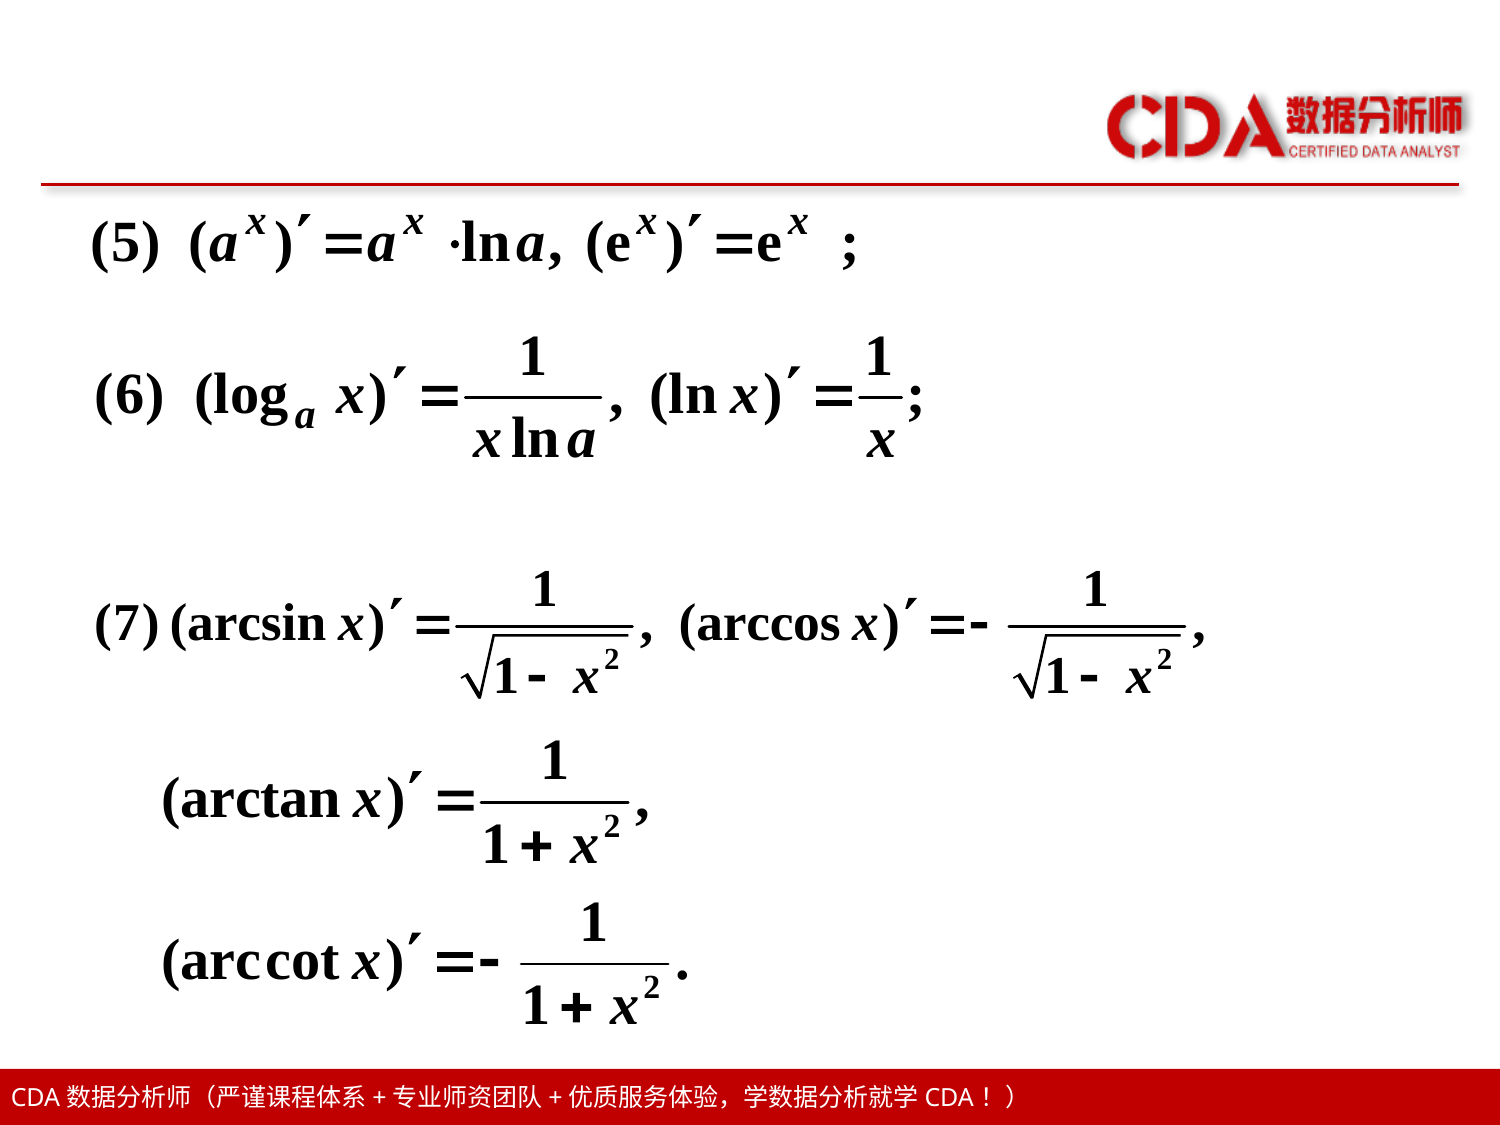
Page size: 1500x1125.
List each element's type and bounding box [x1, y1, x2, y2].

text_box [92, 323, 927, 463]
list [92, 559, 1209, 704]
picture [1074, 70, 1500, 174]
text_box [159, 889, 693, 1032]
text_box [159, 728, 654, 871]
text_box [88, 196, 862, 280]
